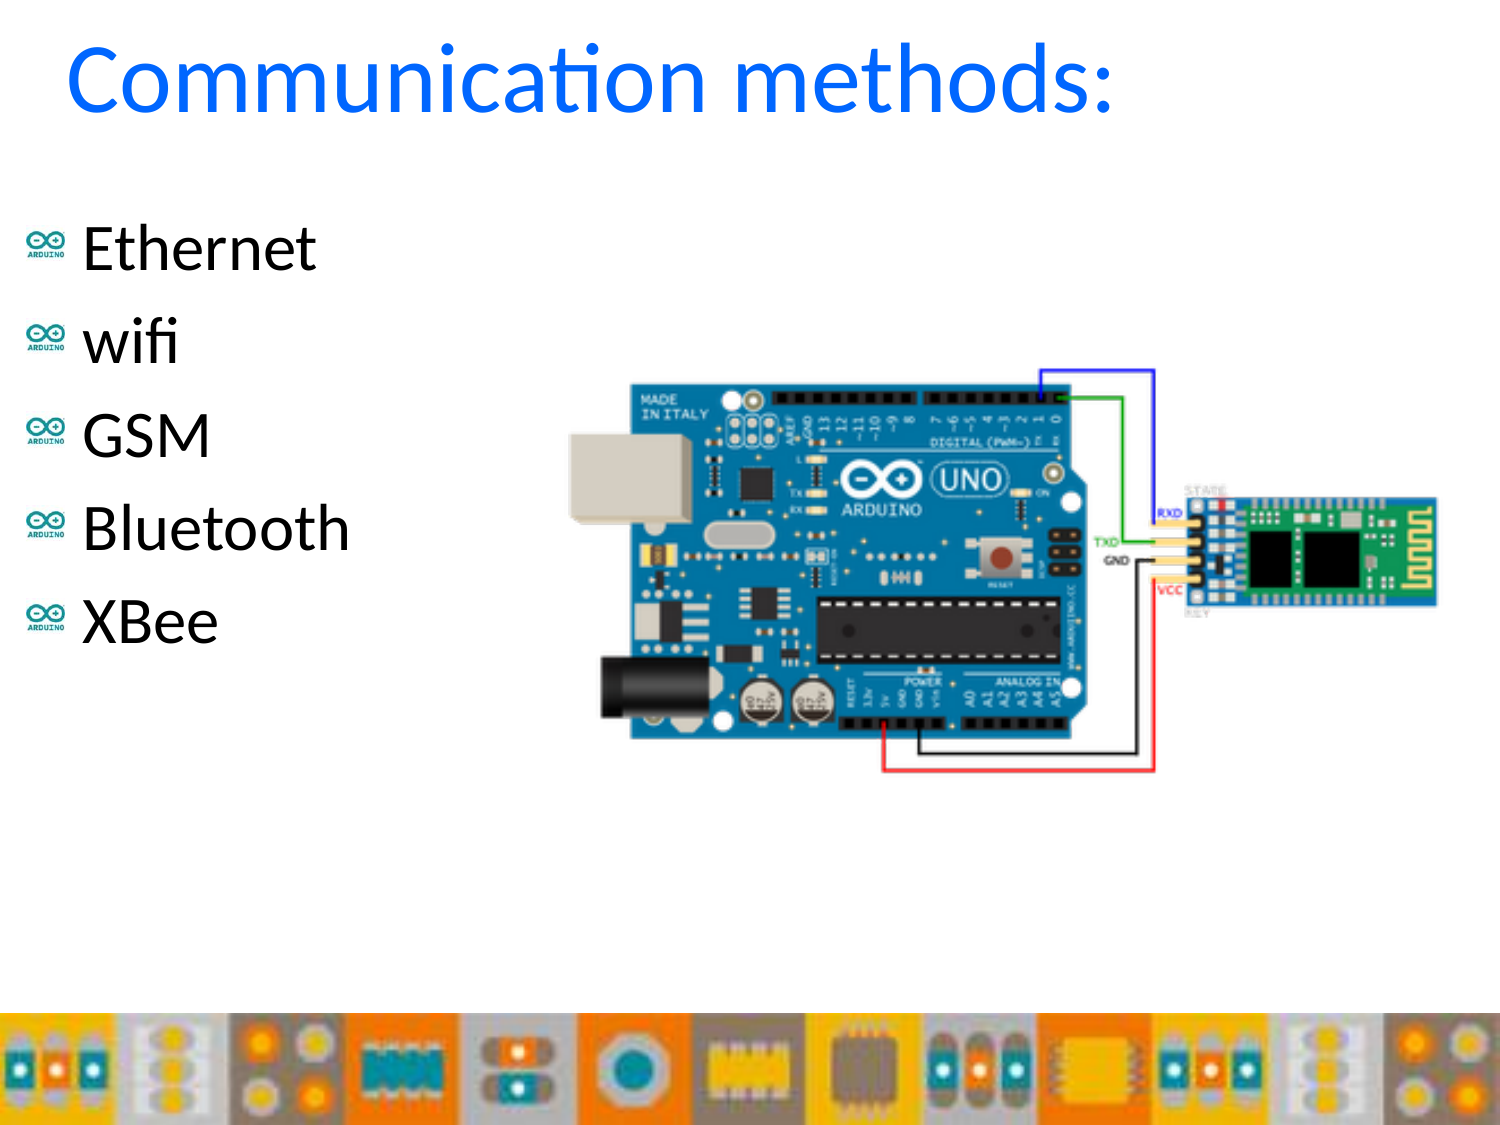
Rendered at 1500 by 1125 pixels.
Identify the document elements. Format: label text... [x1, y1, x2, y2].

picture [548, 349, 1456, 788]
picture [26, 505, 65, 543]
list Ethernet wifi GSM Bluetooth XBee [11, 196, 1495, 929]
picture [0, 1013, 1500, 1125]
picture [26, 225, 65, 263]
picture [26, 411, 65, 450]
picture [26, 598, 65, 636]
picture [26, 318, 65, 356]
title Communication methods: [41, 31, 1144, 115]
